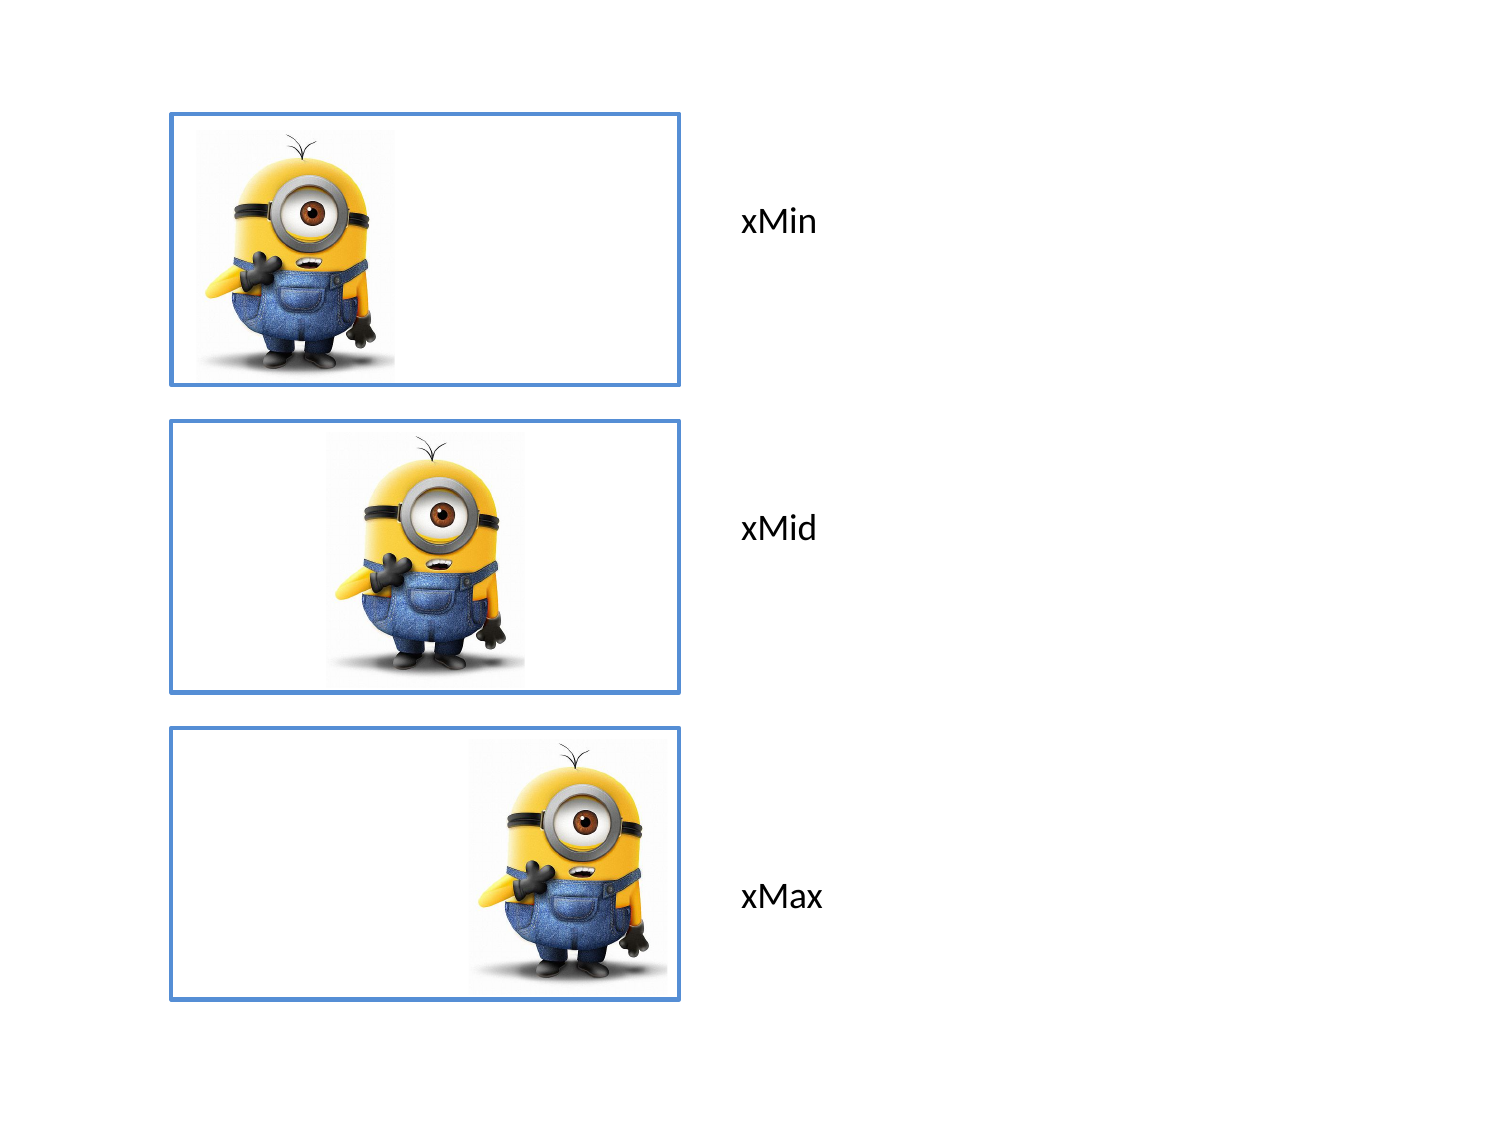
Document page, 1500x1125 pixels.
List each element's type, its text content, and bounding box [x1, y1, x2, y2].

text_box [171, 113, 680, 386]
text_box xMax [726, 863, 856, 924]
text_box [170, 727, 680, 1000]
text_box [170, 420, 680, 693]
text_box xMin [726, 188, 856, 249]
text_box xMid [726, 495, 856, 556]
